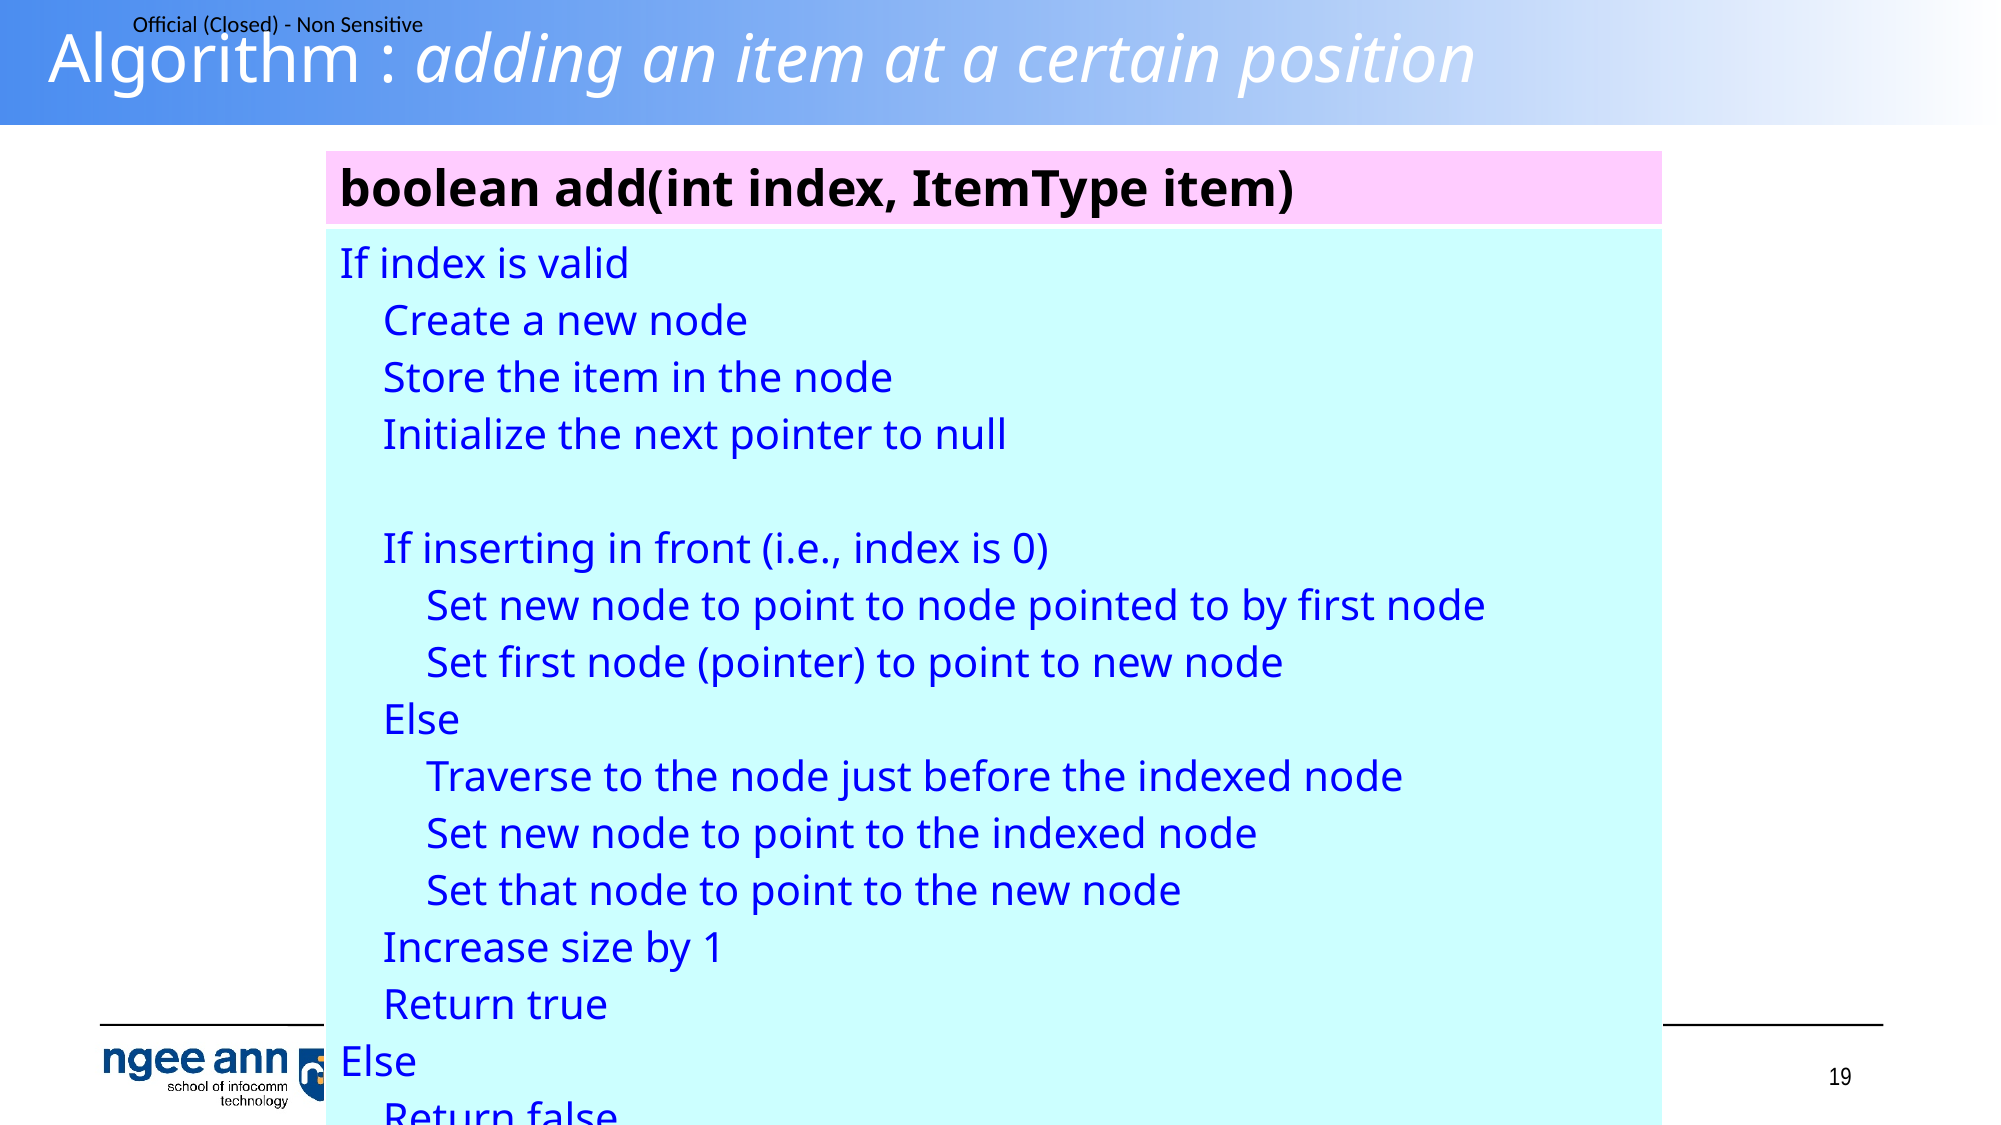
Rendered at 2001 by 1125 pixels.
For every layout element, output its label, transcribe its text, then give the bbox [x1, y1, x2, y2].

table_header boolean add(int index, ItemType item) [326, 151, 1662, 224]
title Algorithm : adding an item at a certain position [31, 0, 2000, 115]
table_cell If index is valid Create a new node Store the item in the node Initialize the next pointer to null If inserting in front (i.e., index is 0) Set new node to point to node pointed to by first node Set first node (pointer) to point to new node Else Traverse to the node just before the indexed node Set new node to point to the indexed node Set that node to point to the new node Increase size by 1 Return true Else Return false [326, 229, 1662, 1125]
picture [84, 1031, 324, 1123]
